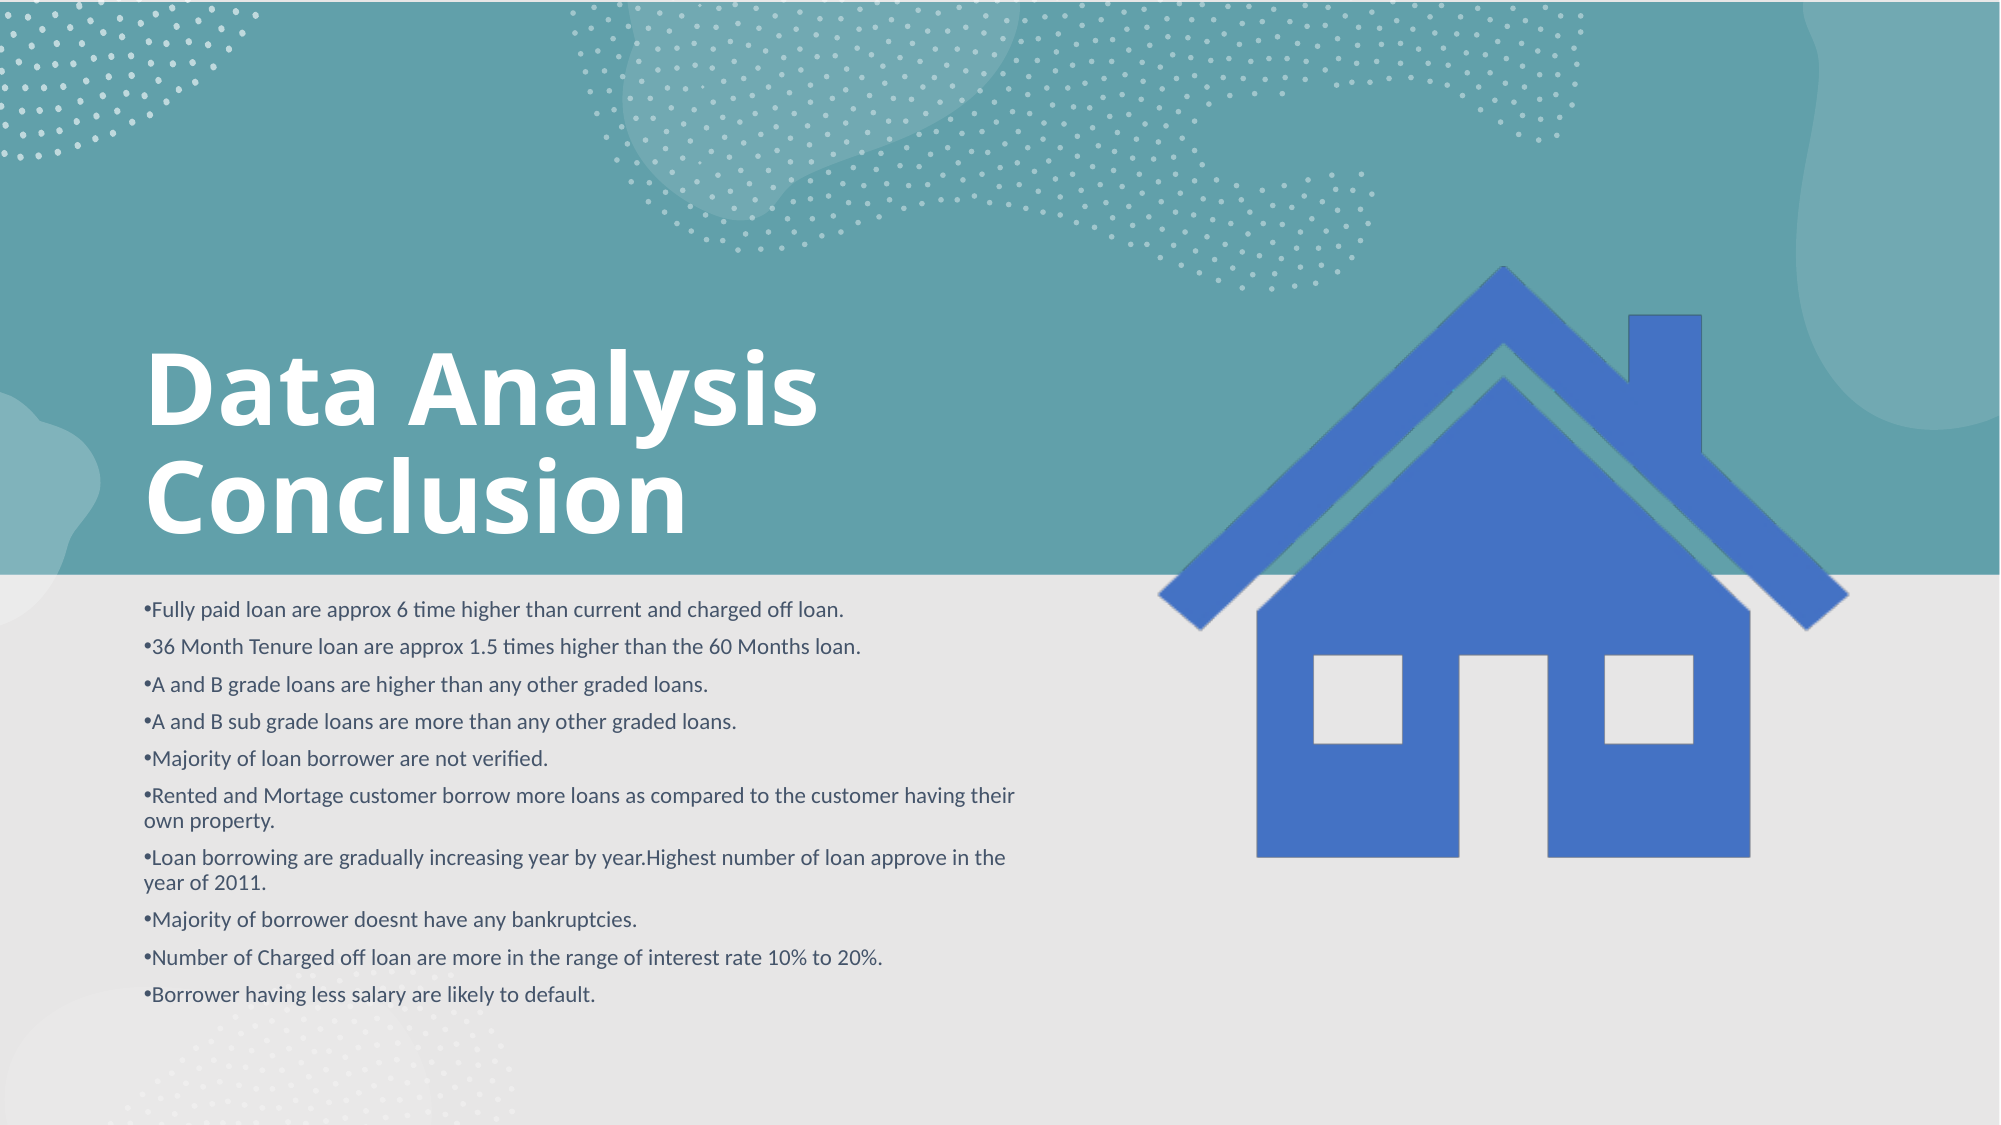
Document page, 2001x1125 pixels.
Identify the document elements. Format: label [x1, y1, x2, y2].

text_box [0, 0, 2000, 1125]
